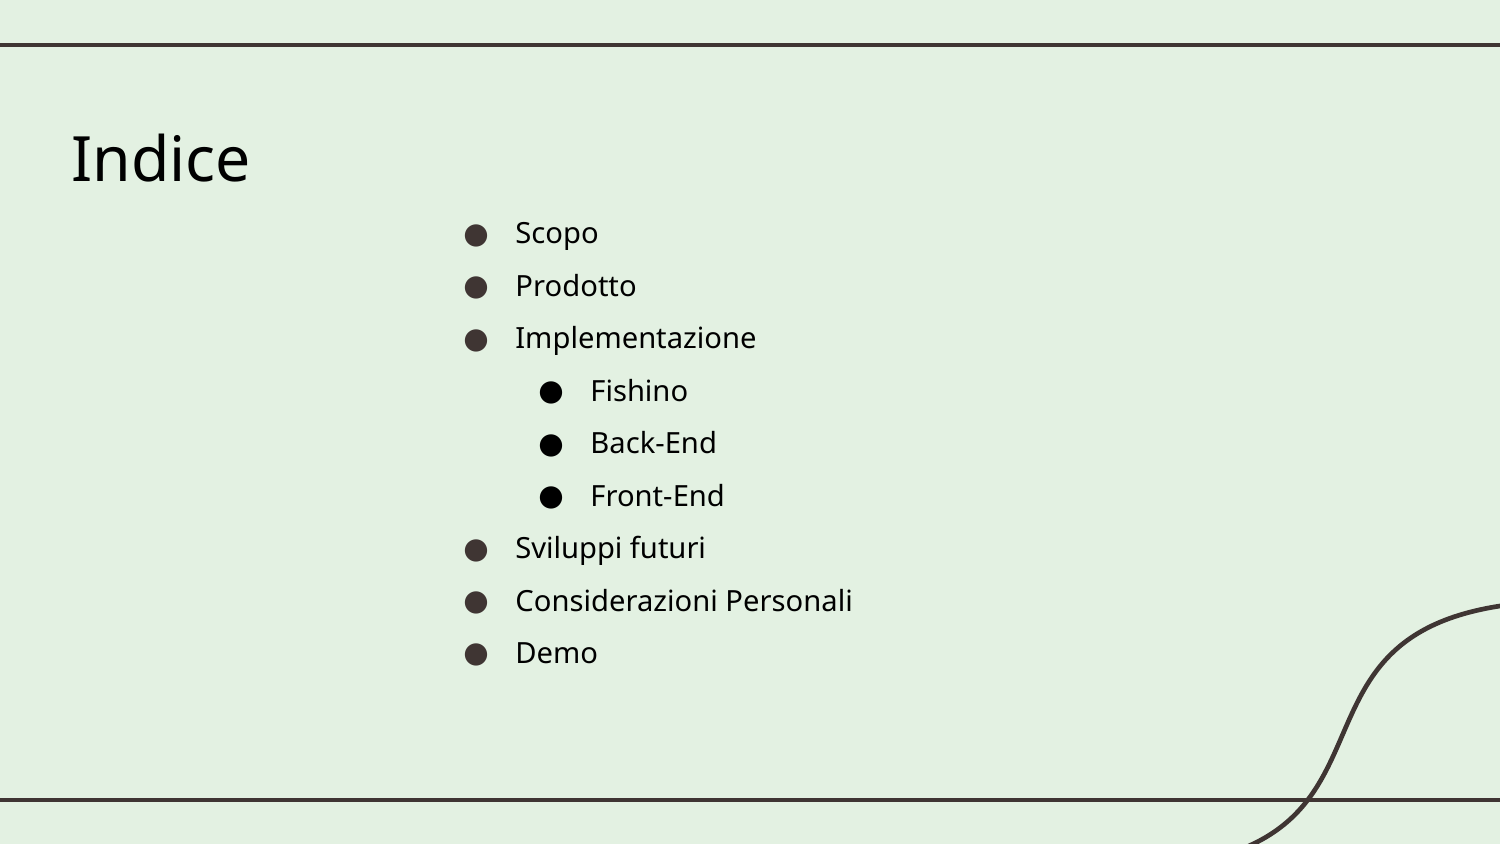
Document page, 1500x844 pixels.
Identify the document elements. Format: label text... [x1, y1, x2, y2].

title Indice [56, 103, 795, 198]
subtitle Scopo Prodotto Implementazione Fishino Back-End Front-End Sviluppi futuri Considerazioni Personali Demo [425, 197, 1075, 721]
